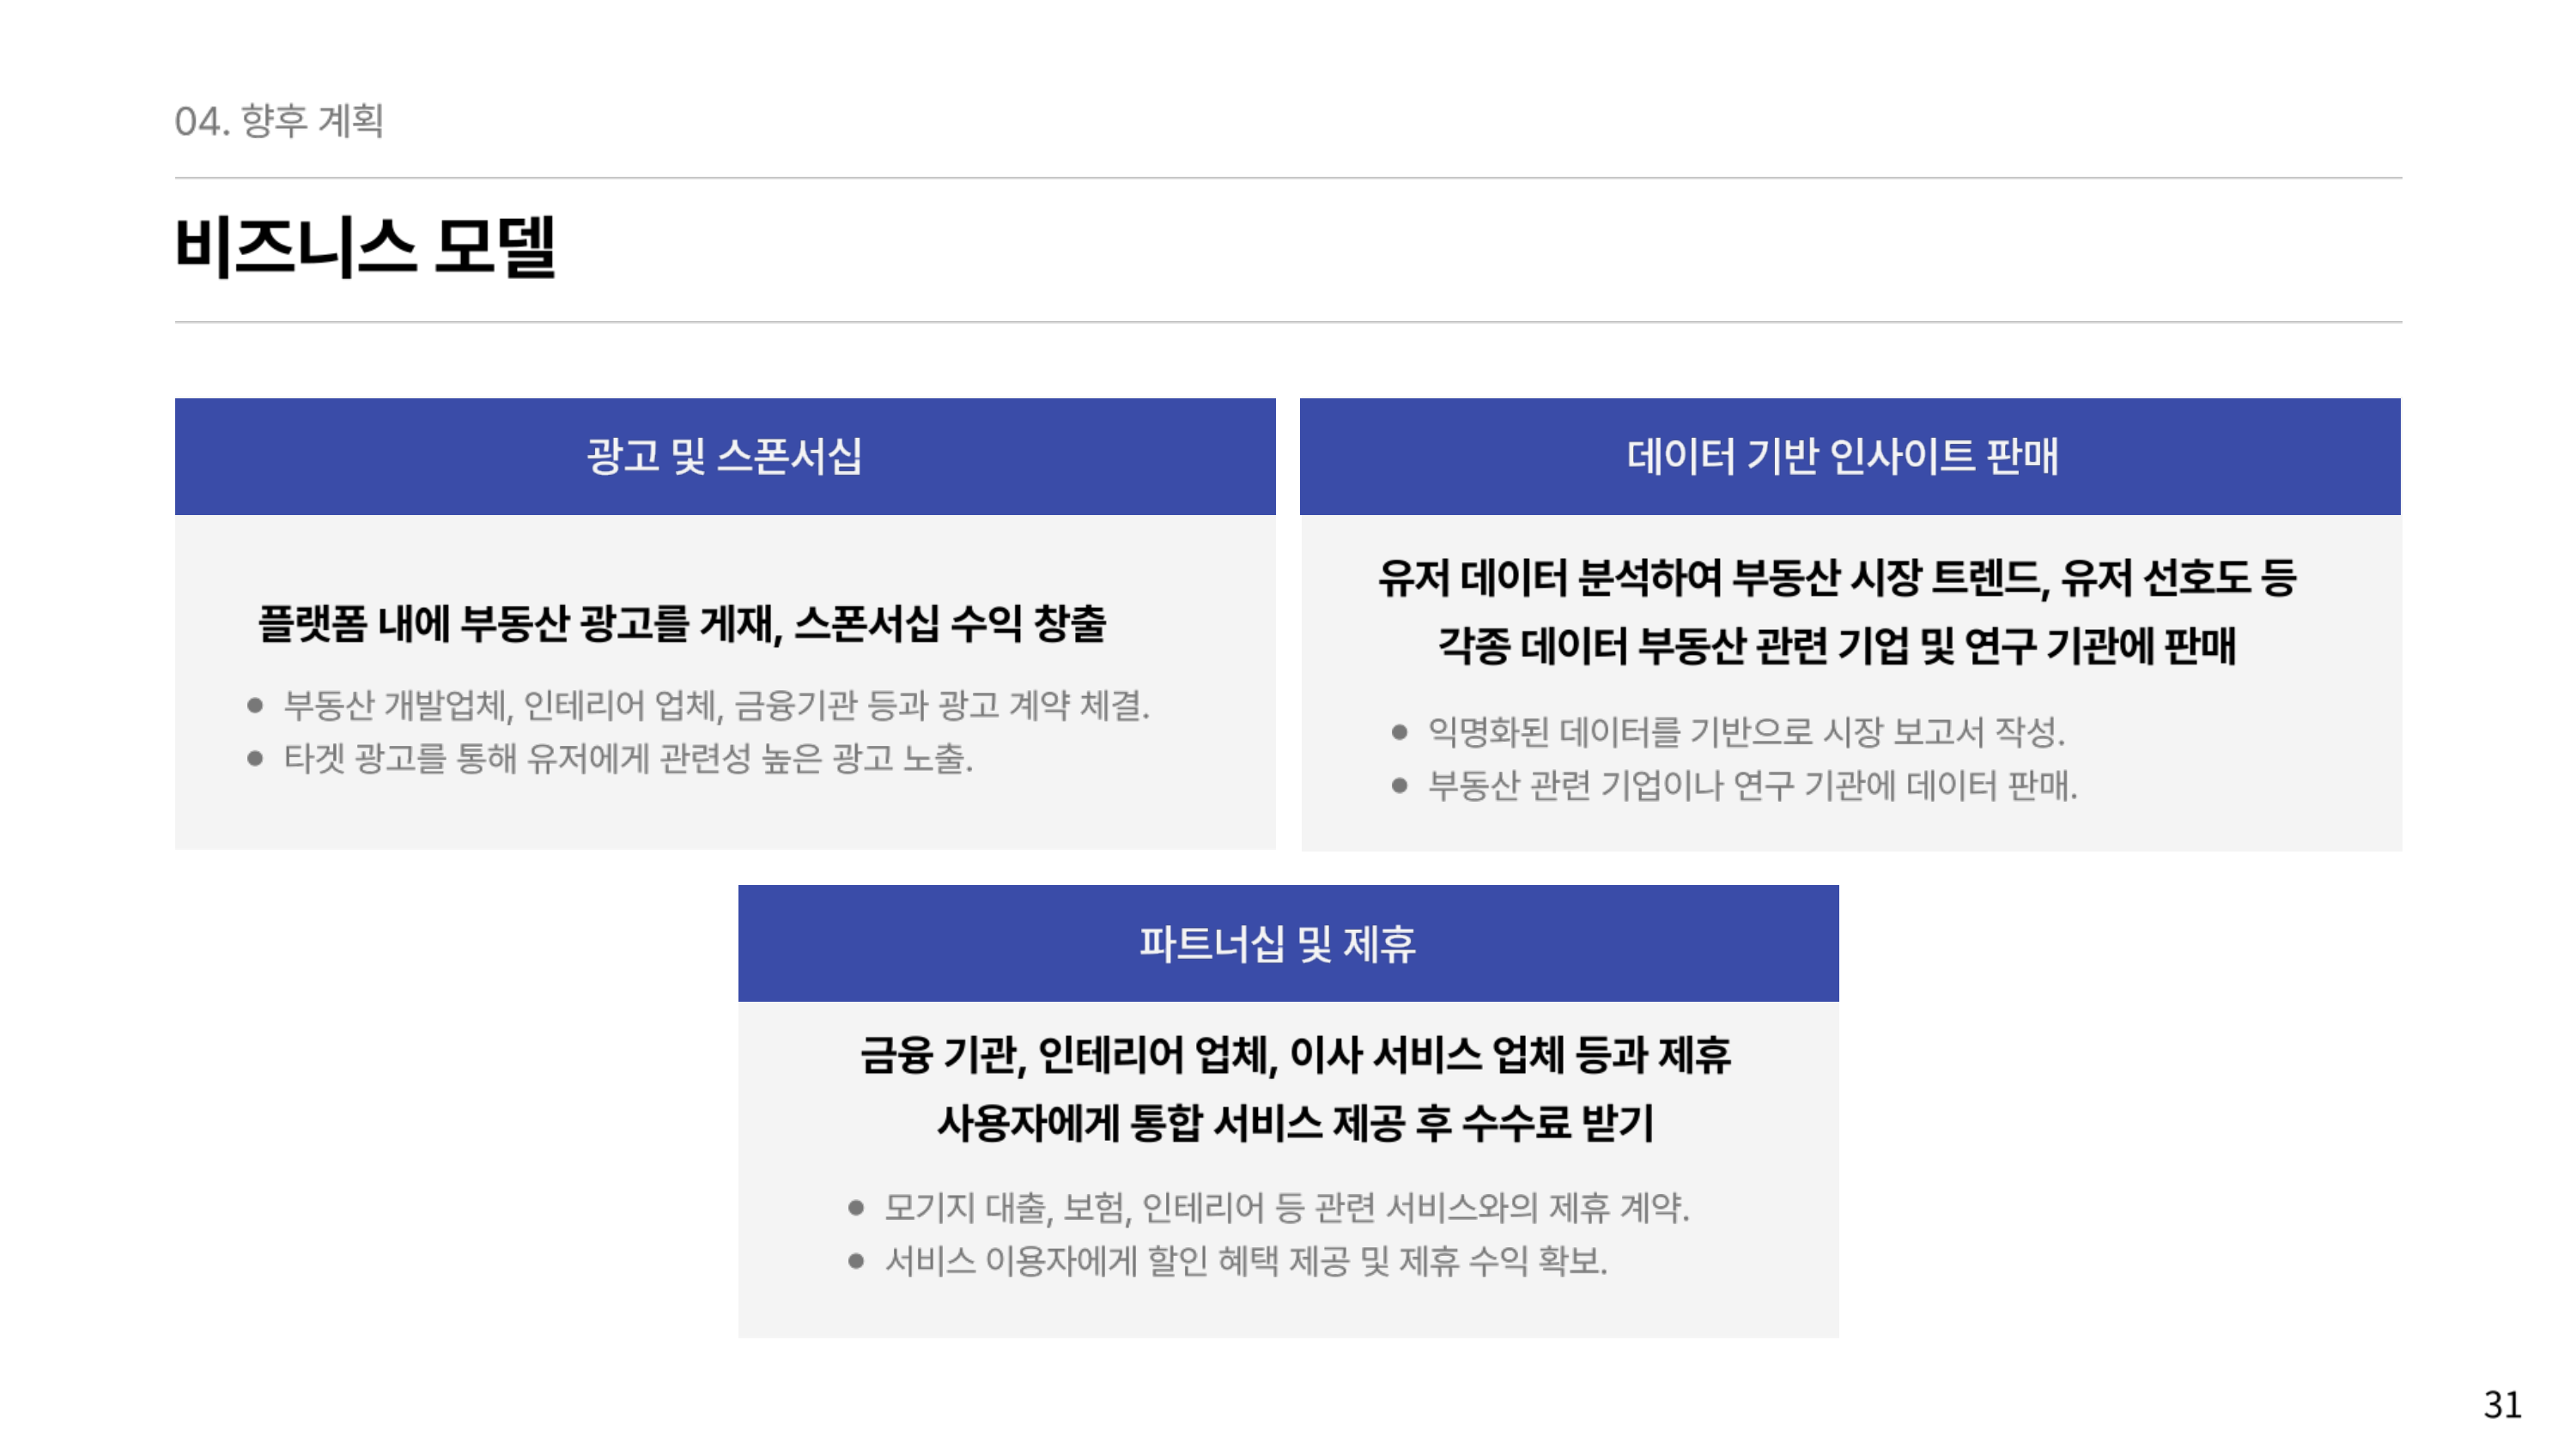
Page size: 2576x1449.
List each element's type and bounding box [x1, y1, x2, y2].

picture [2379, 1355, 2576, 1449]
picture [738, 885, 1839, 1338]
picture [174, 397, 1276, 850]
picture [1300, 397, 2403, 852]
picture [148, 82, 2403, 364]
